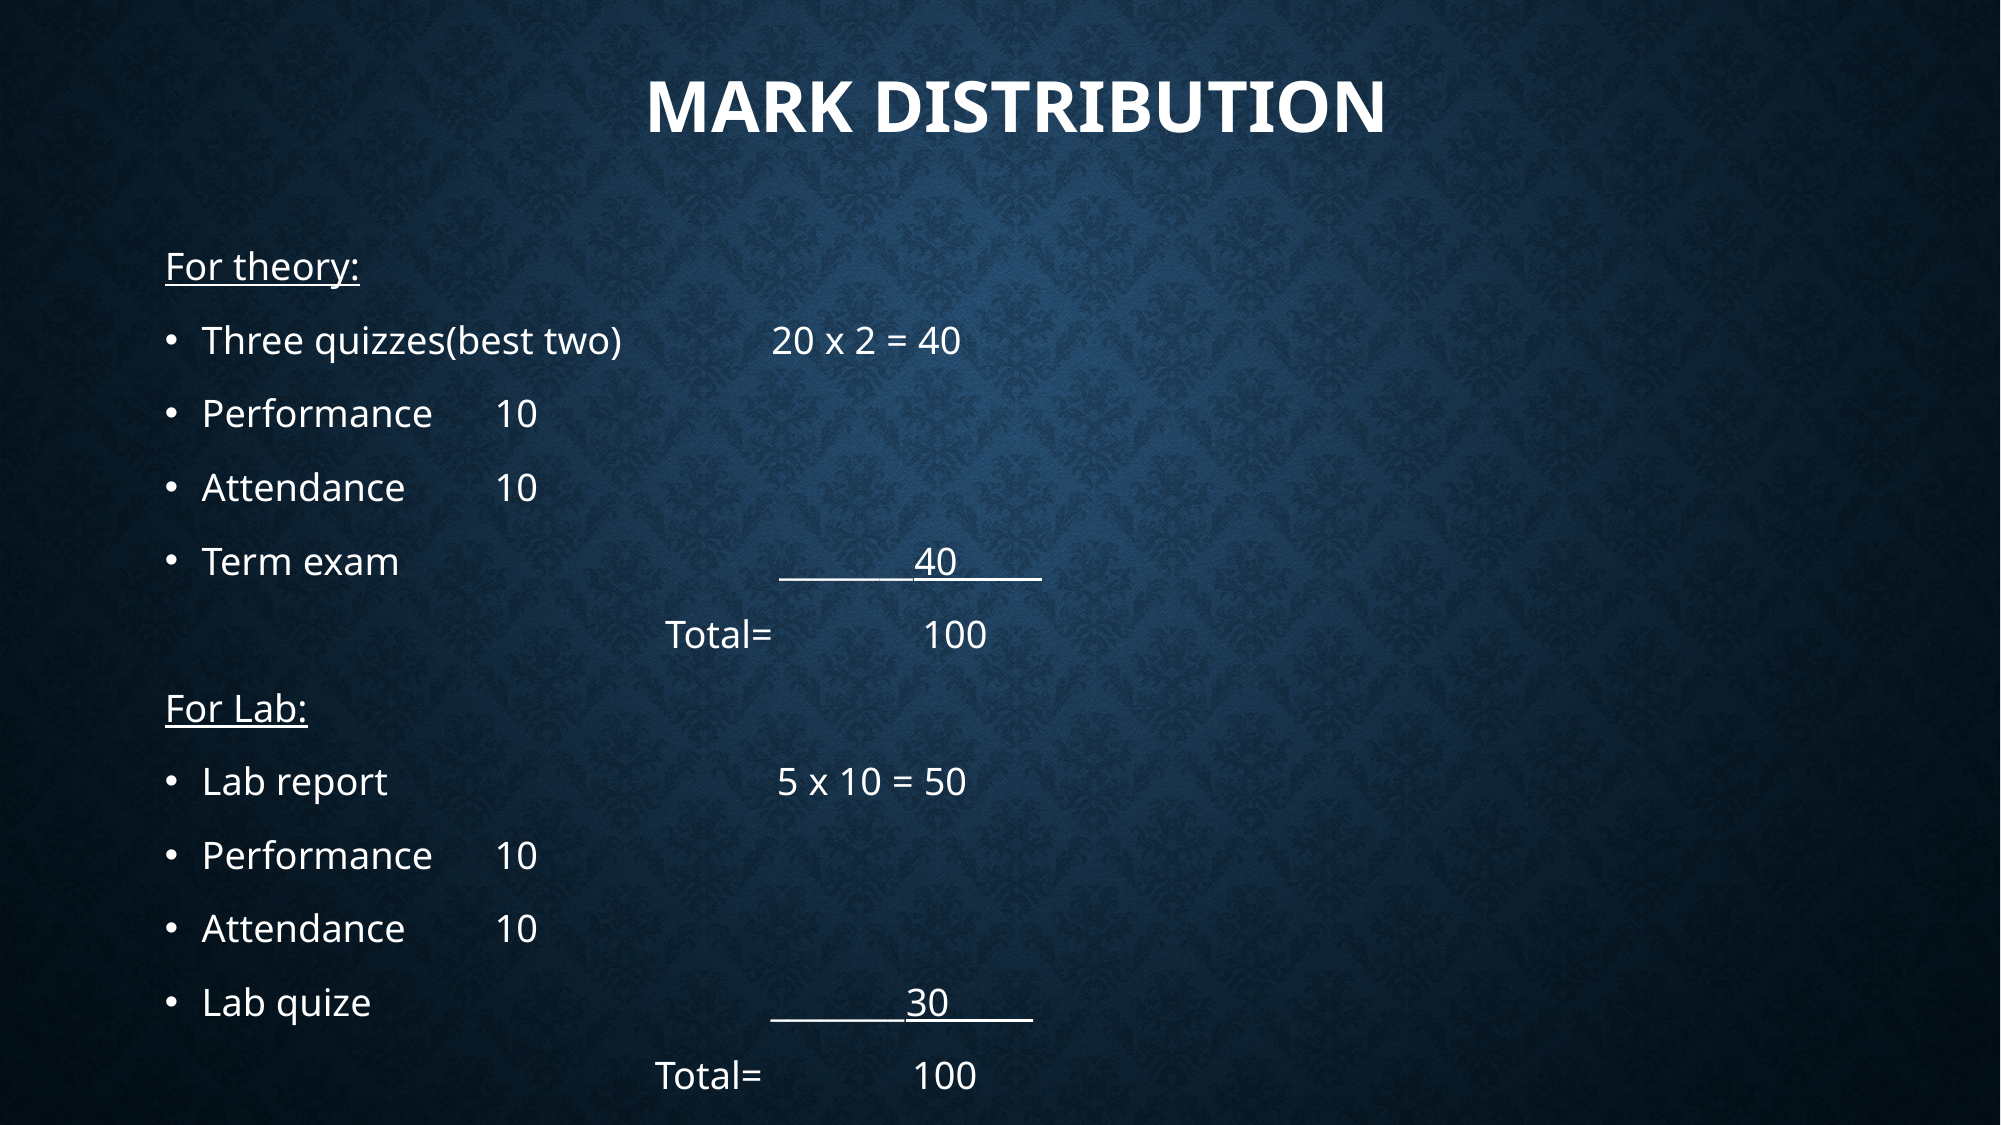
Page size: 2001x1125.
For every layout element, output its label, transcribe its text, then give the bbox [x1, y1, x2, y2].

title Mark distribution [149, 53, 1885, 165]
list For theory: Three quizzes(best two) 20 x 2 = 40 Performance 10 Attendance 10 Term exam ________40_____ Total= 100 For Lab: Lab report 5 x 10 = 50 Performance 10 Attendance 10 Lab quize ________30_____ Total= 100 [149, 226, 1849, 1106]
